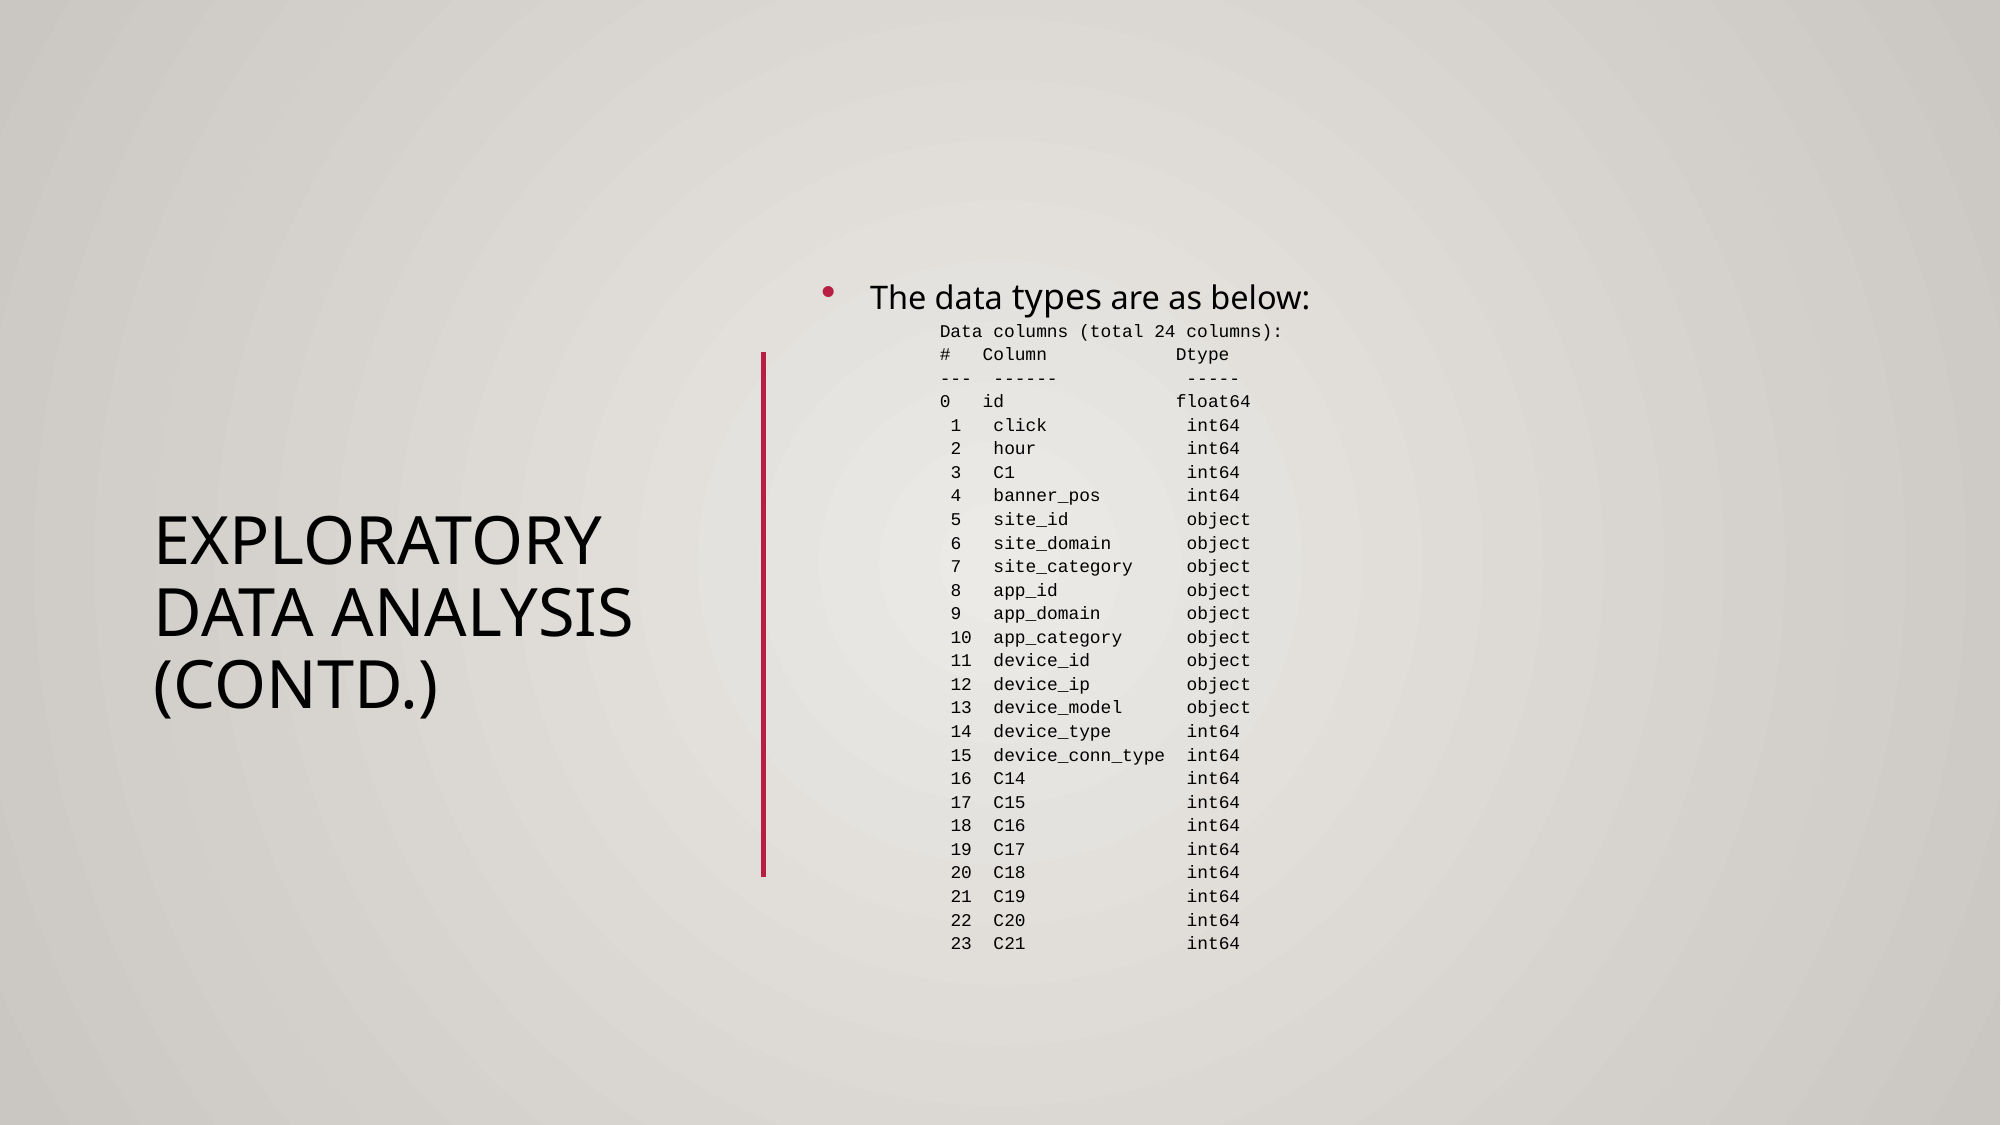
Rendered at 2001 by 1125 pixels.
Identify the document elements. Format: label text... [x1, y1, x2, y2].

list The data types are as below: Data columns (total 24 columns): # Column Dtype --- ------ ----- 0 id float64 1 click int64 2 hour int64 3 C1 int64 4 banner_pos int64 5 site_id object 6 site_domain object 7 site_category object 8 app_id object 9 app_domain object 10 app_category object 11 device_id object 12 device_ip object 13 device_model object 14 device_type int64 15 device_conn_type int64 16 C14 int64 17 C15 int64 18 C16 int64 19 C17 int64 20 C18 int64 21 C19 int64 22 C20 int64 23 C21 int64 [807, 262, 1814, 968]
title Exploratory data analysis (Contd.) [138, 262, 720, 968]
text_box [0, 0, 2000, 1125]
